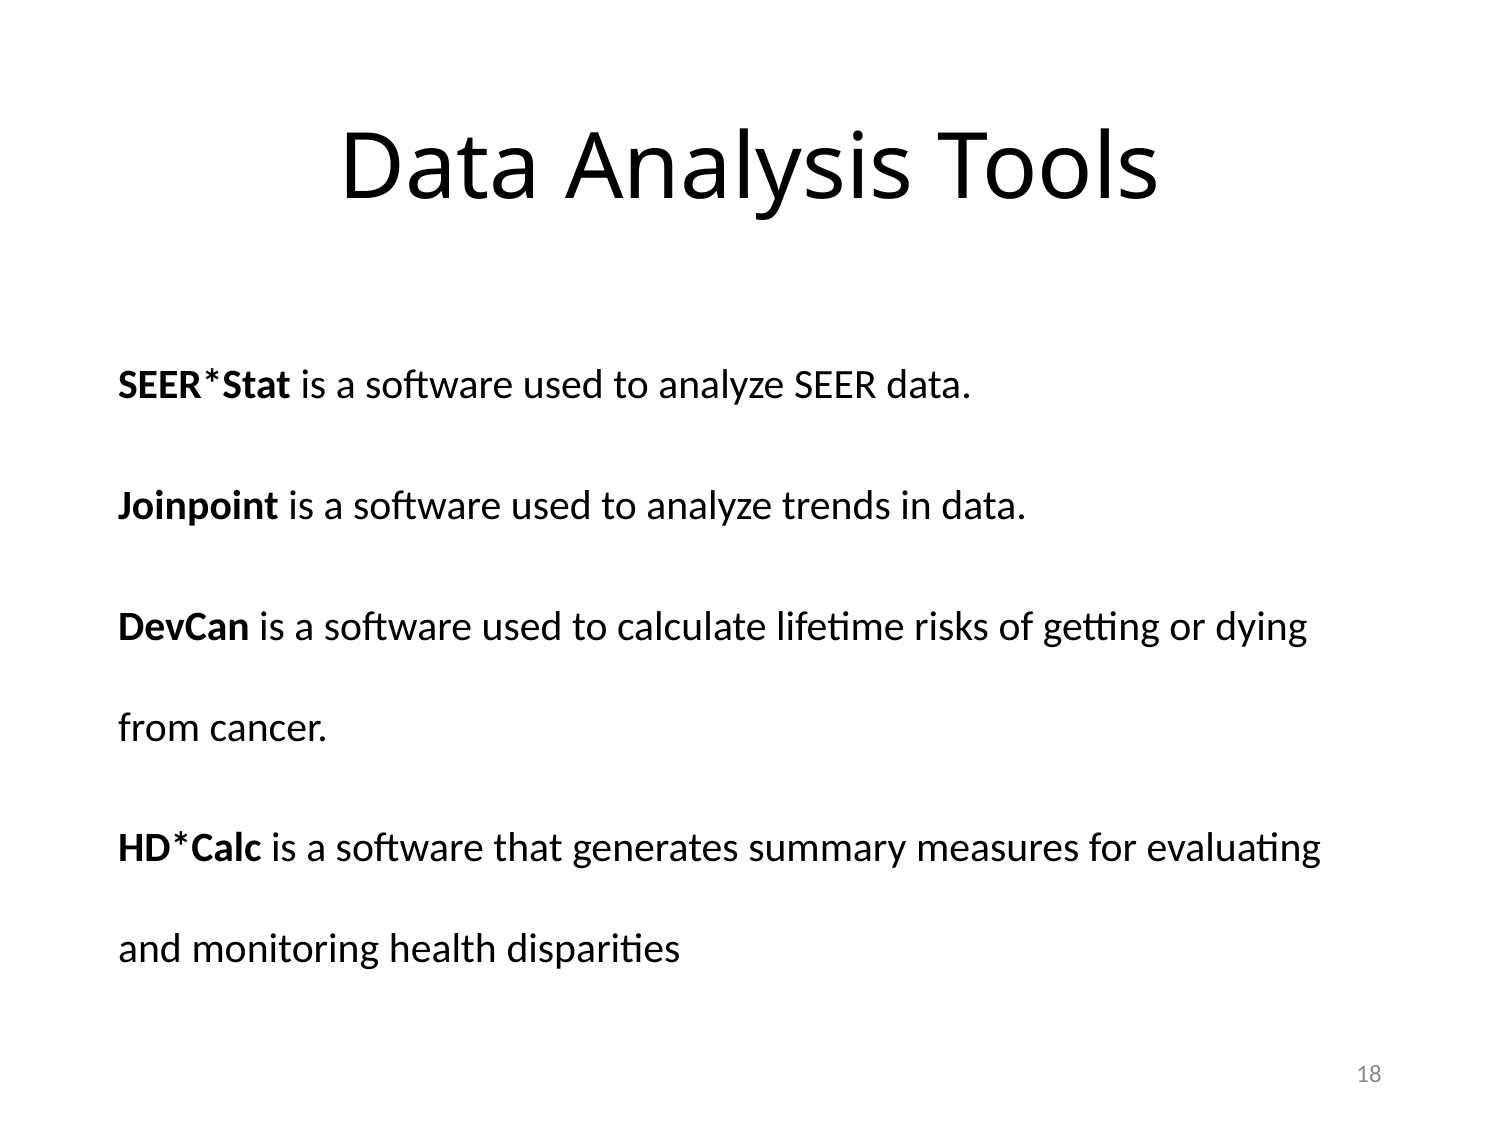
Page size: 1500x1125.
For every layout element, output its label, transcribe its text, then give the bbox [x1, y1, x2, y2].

slide_number 18 [1059, 1042, 1397, 1103]
title Data Analysis Tools [103, 59, 1397, 278]
list SEER*Stat is a software used to analyze SEER data. Joinpoint is a software used to analyze trends in data. DevCan is a software used to calculate lifetime risks of getting or dying from cancer. HD*Calc is a software that generates summary measures for evaluating and monitoring health disparities [103, 299, 1397, 1014]
